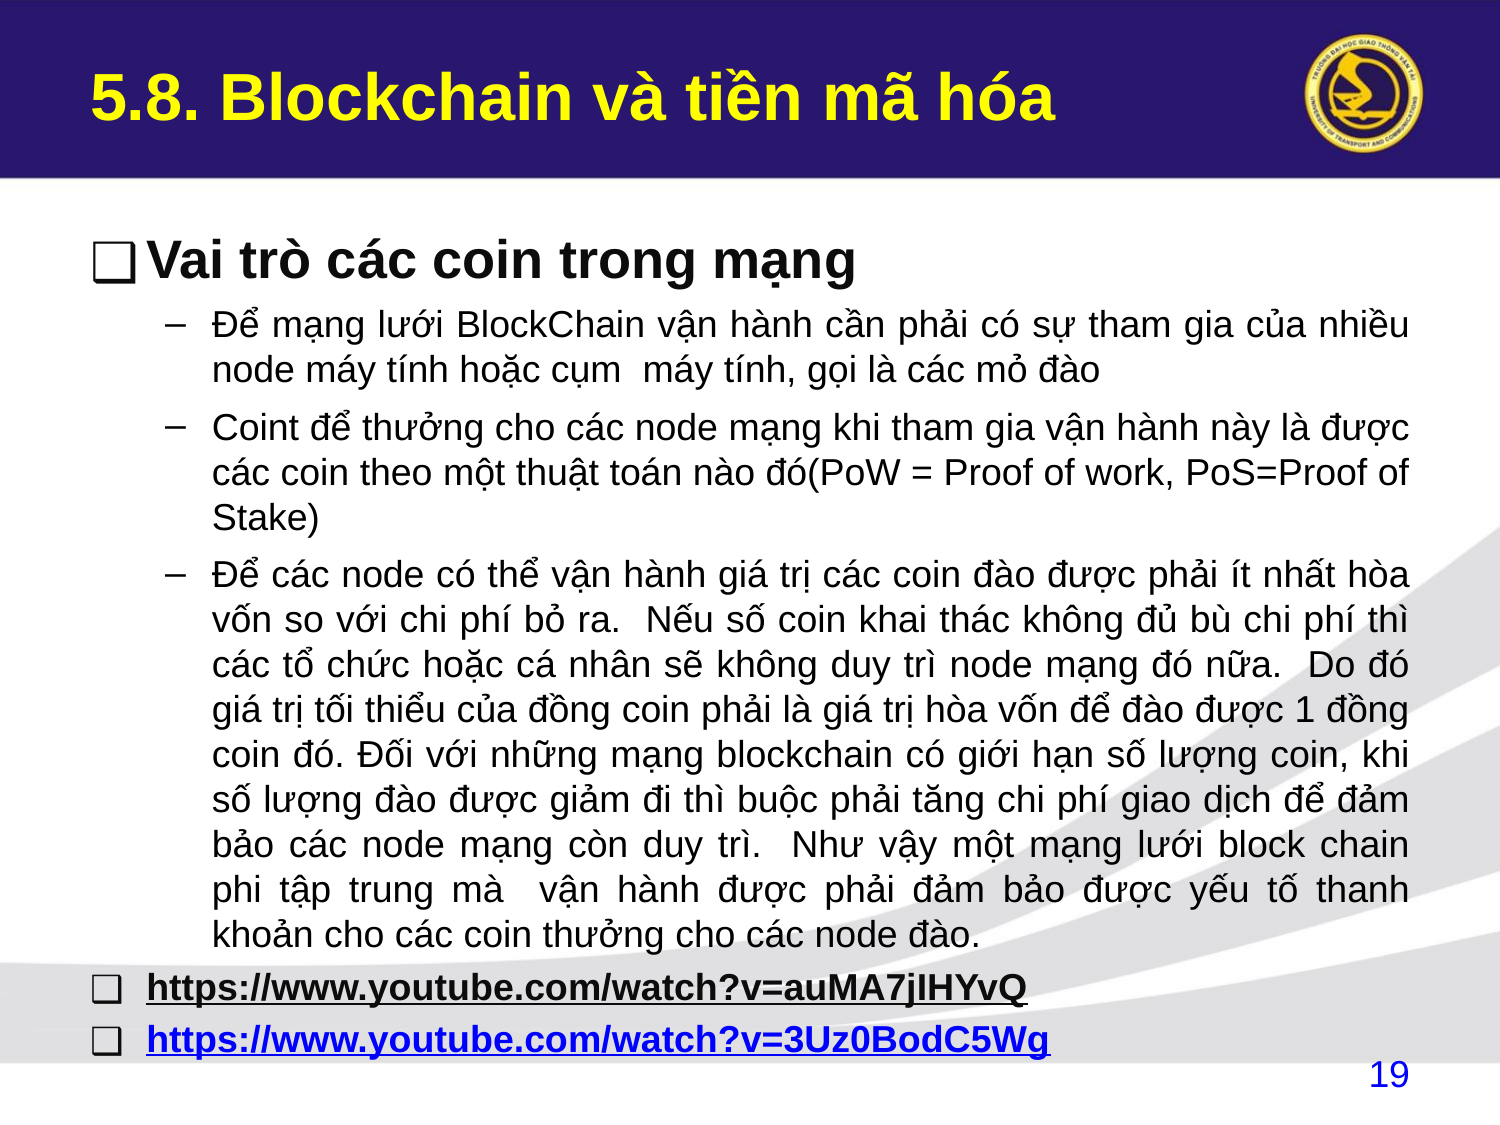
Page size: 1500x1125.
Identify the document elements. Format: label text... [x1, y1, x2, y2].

title 5.8. Blockchain và tiền mã hóa [75, 12, 1300, 175]
slide_number ‹#› [1074, 1042, 1425, 1103]
list Vai trò các coin trong mạng Để mạng lưới BlockChain vận hành cần phải có sự tham gia của nhiều node máy tính hoặc cụm máy tính, gọi là các mỏ đào Coint để thưởng cho các node mạng khi tham gia vận hành này là được các coin theo một thuật toán nào đó(PoW = Proof of work, PoS=Proof of Stake) Để các node có thể vận hành giá trị các coin đào được phải ít nhất hòa vốn so với chi phí bỏ ra. Nếu số coin khai thác không đủ bù chi phí thì các tổ chức hoặc cá nhân sẽ không duy trì node mạng đó nữa. Do đó giá trị tối thiểu của đồng coin phải là giá trị hòa vốn để đào được 1 đồng coin đó. Đối với những mạng blockchain có giới hạn số lượng coin, khi số lượng đào được giảm đi thì buộc phải tăng chi phí giao dịch để đảm bảo các node mạng còn duy trì. Như vậy một mạng lưới block chain phi tập trung mà vận hành được phải đảm bảo được yếu tố thanh khoản cho các coin thưởng cho các node đào. https://www.youtube.com/watch?v=auMA7jIHYvQ https://www.youtube.com/watch?v=3Uz0BodC5Wg [75, 217, 1425, 985]
picture [0, 0, 1500, 1125]
